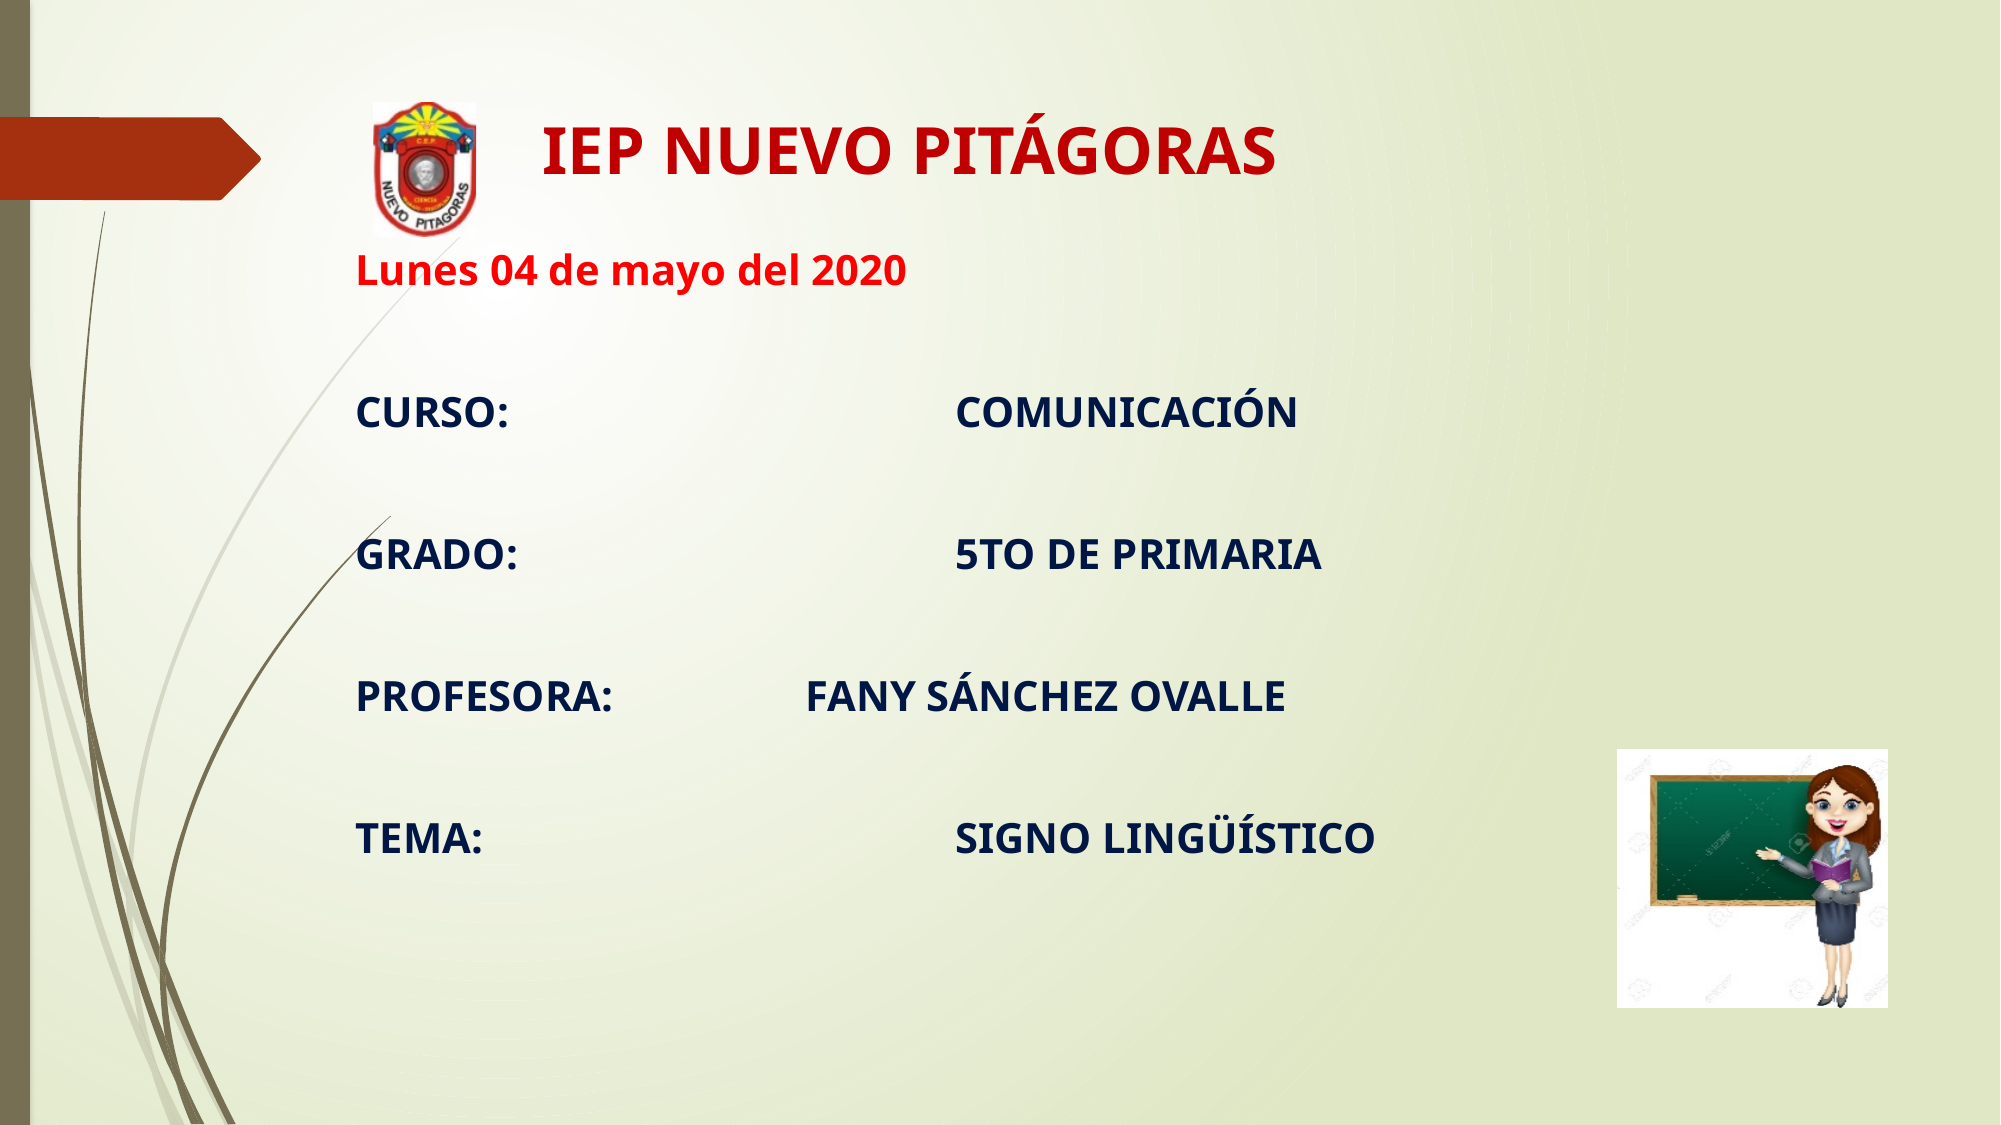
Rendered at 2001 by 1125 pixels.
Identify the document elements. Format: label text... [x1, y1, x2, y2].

title IEP NUEVO PITÁGORAS [477, 102, 1888, 236]
picture [372, 102, 477, 237]
picture [1616, 749, 1888, 1008]
list Lunes 04 de mayo del 2020 CURSO: COMUNICACIÓN GRADO: 5TO DE PRIMARIA PROFESORA: FANY SÁNCHEZ OVALLE TEMA: SIGNO LINGÜÍSTICO [340, 236, 1919, 931]
